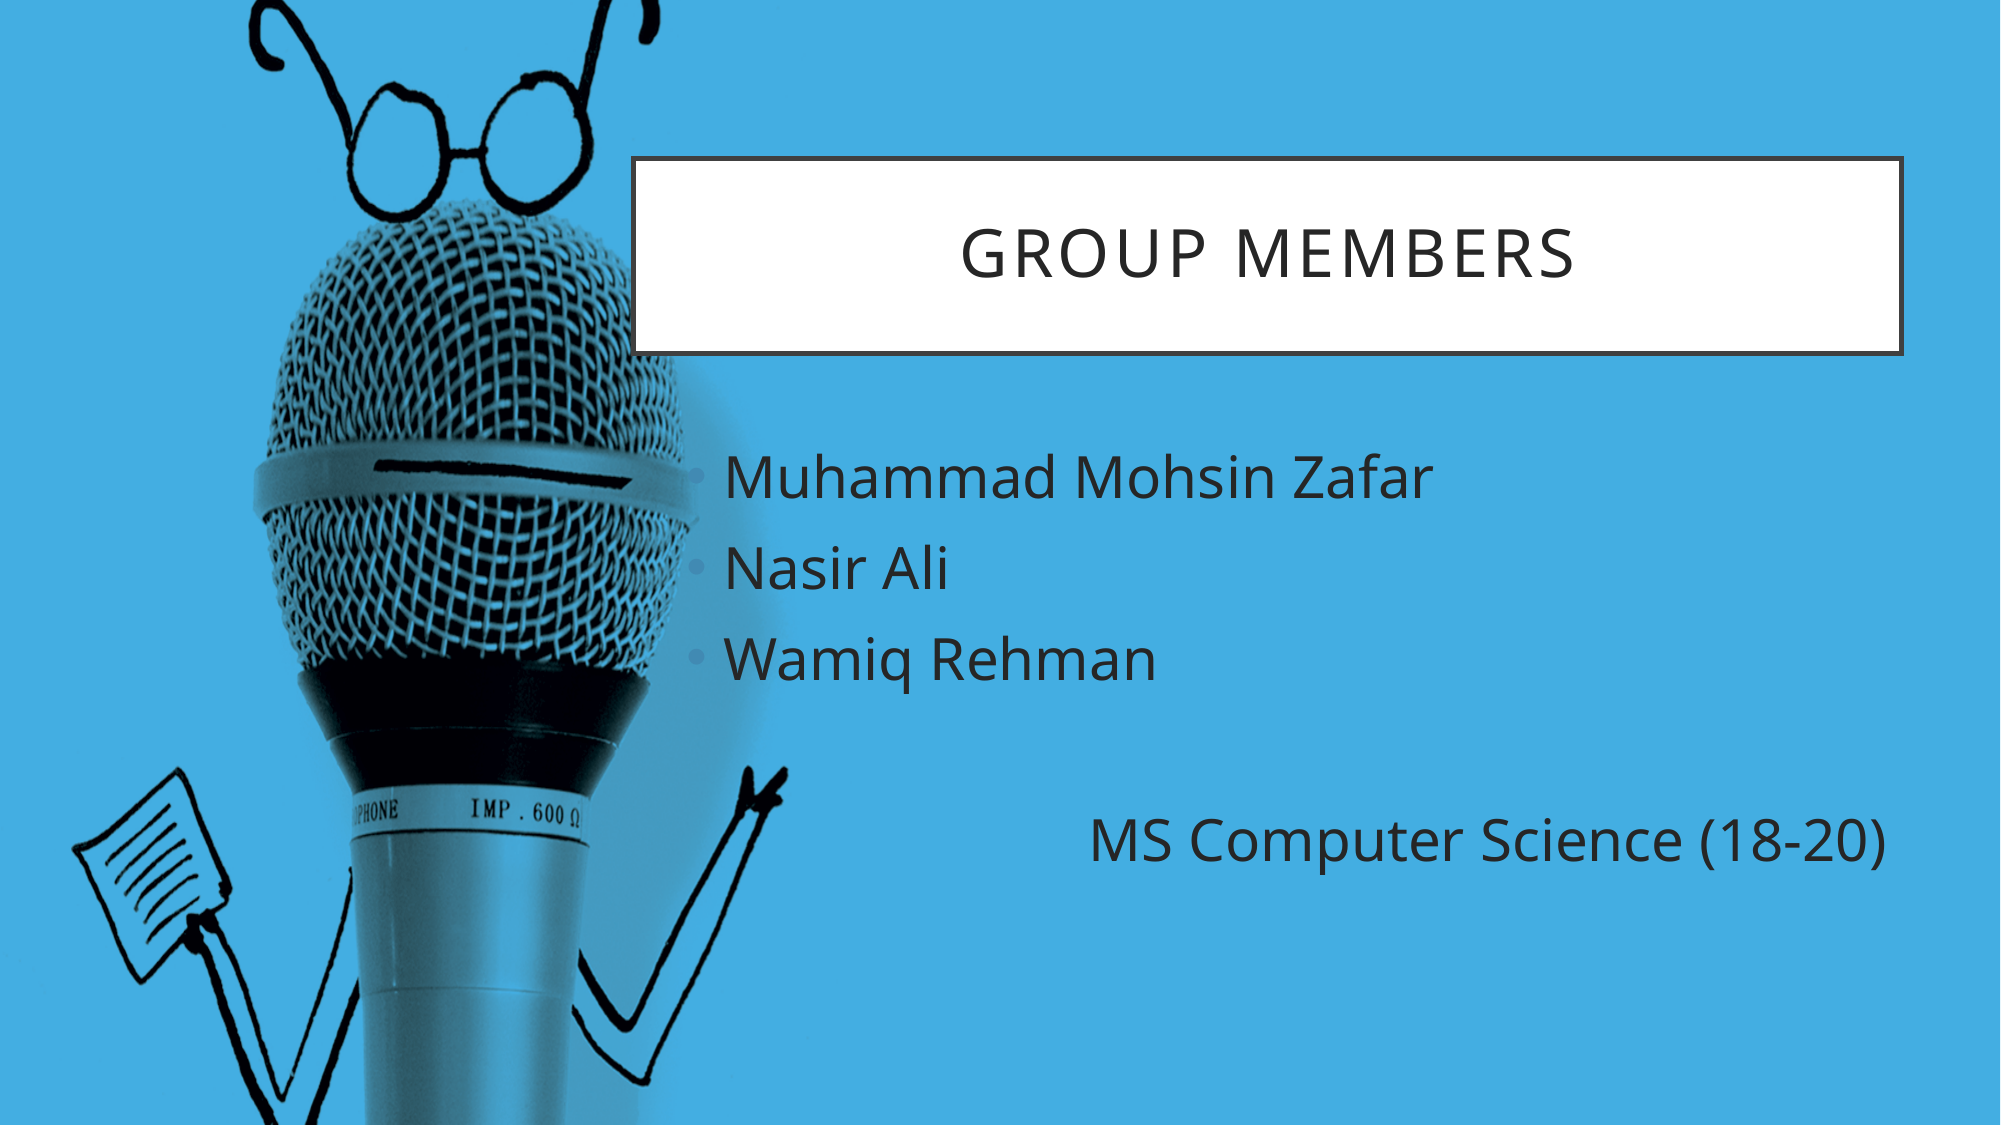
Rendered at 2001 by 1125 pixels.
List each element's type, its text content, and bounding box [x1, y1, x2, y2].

picture [0, 0, 2001, 1125]
list Muhammad Mohsin Zafar Nasir Ali Wamiq Rehman MS Computer Science (18-20) [633, 432, 1902, 942]
title GROUP MEMBERS [631, 156, 1904, 356]
